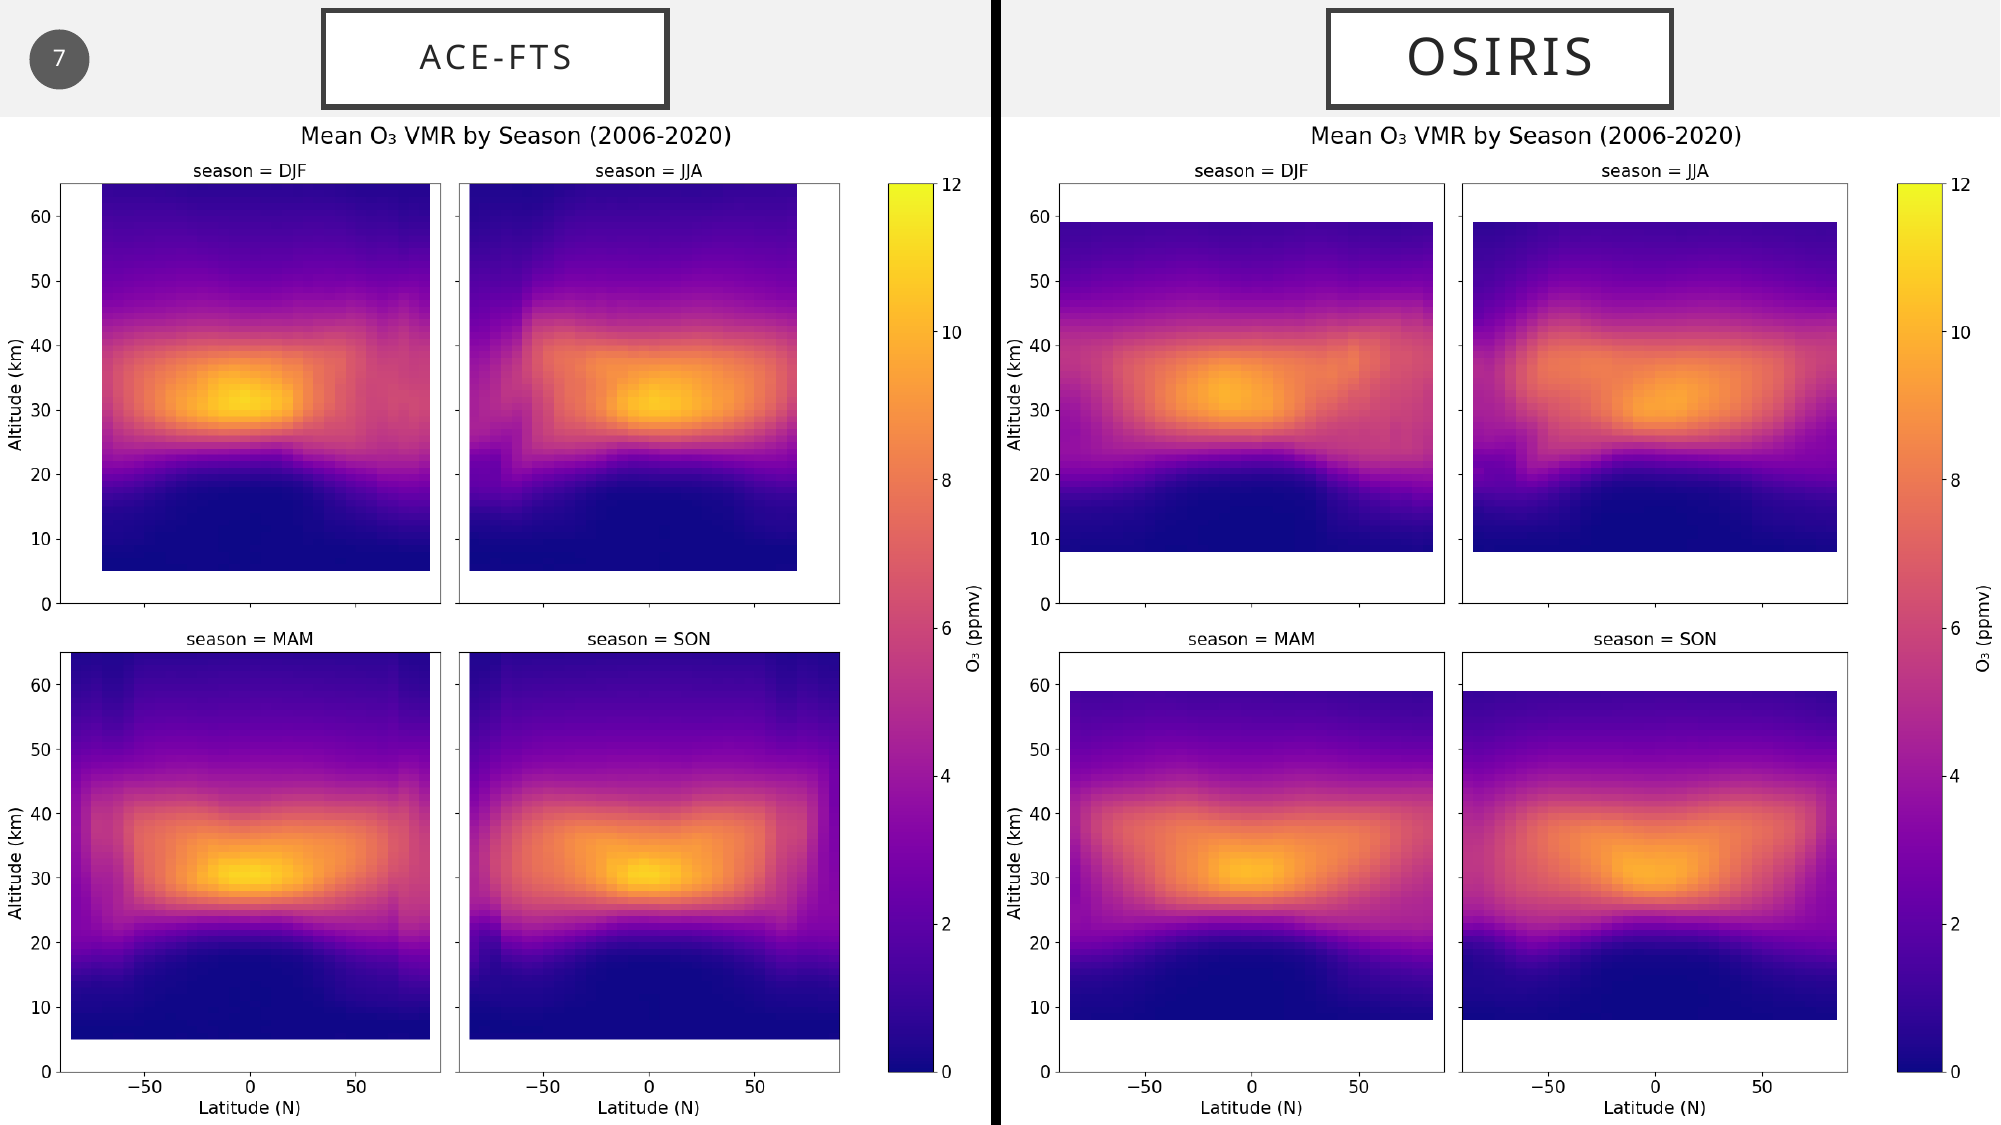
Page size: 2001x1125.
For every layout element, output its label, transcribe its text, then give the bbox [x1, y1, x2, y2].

text_box OSIRIS [1328, 10, 1672, 108]
slide_number 7 [29, 29, 90, 90]
picture [0, 117, 991, 1125]
picture [999, 117, 2000, 1125]
title ACE-FTS [321, 8, 670, 110]
